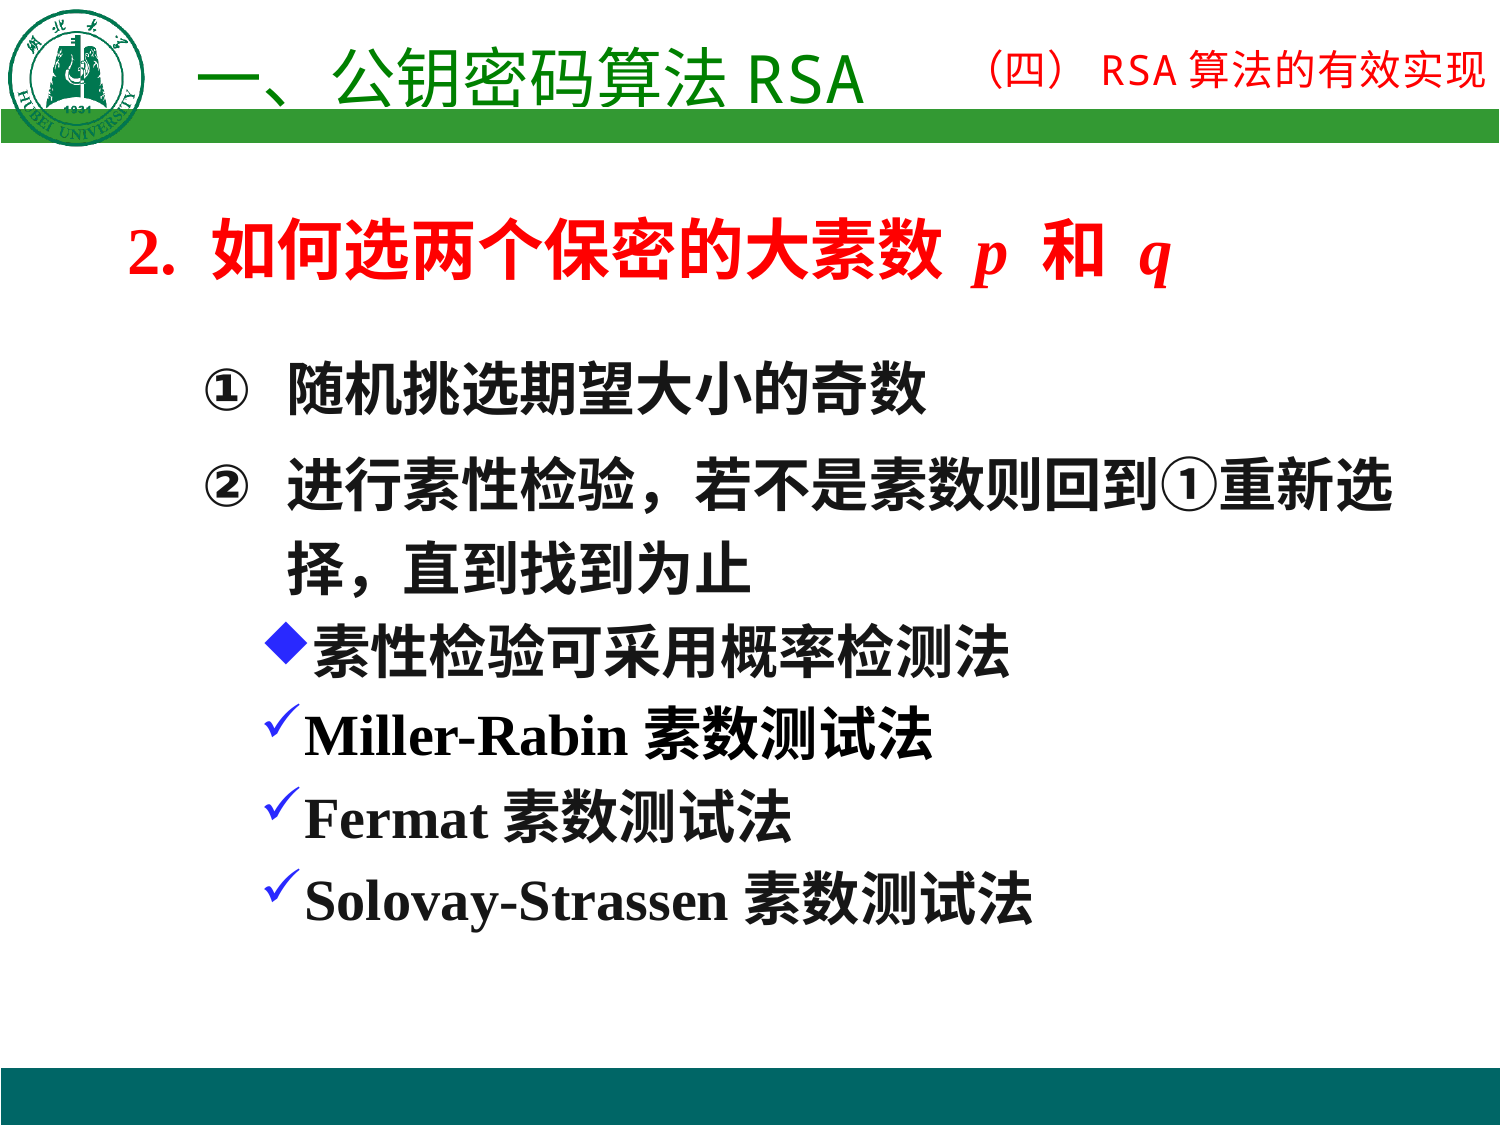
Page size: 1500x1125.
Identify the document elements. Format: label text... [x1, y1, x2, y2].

list 2. 如何选两个保密的大素数 p 和 q 随机挑选期望大小的奇数 进行素性检验，若不是素数则回到①重新选择，直到找到为止 素性检验可采用概率检测法 Miller-Rabin素数测试法 Fermat素数测试法 Solovay-Strassen素数测试法 [111, 184, 1463, 977]
picture [0, 1067, 1500, 1125]
picture [0, 0, 167, 175]
